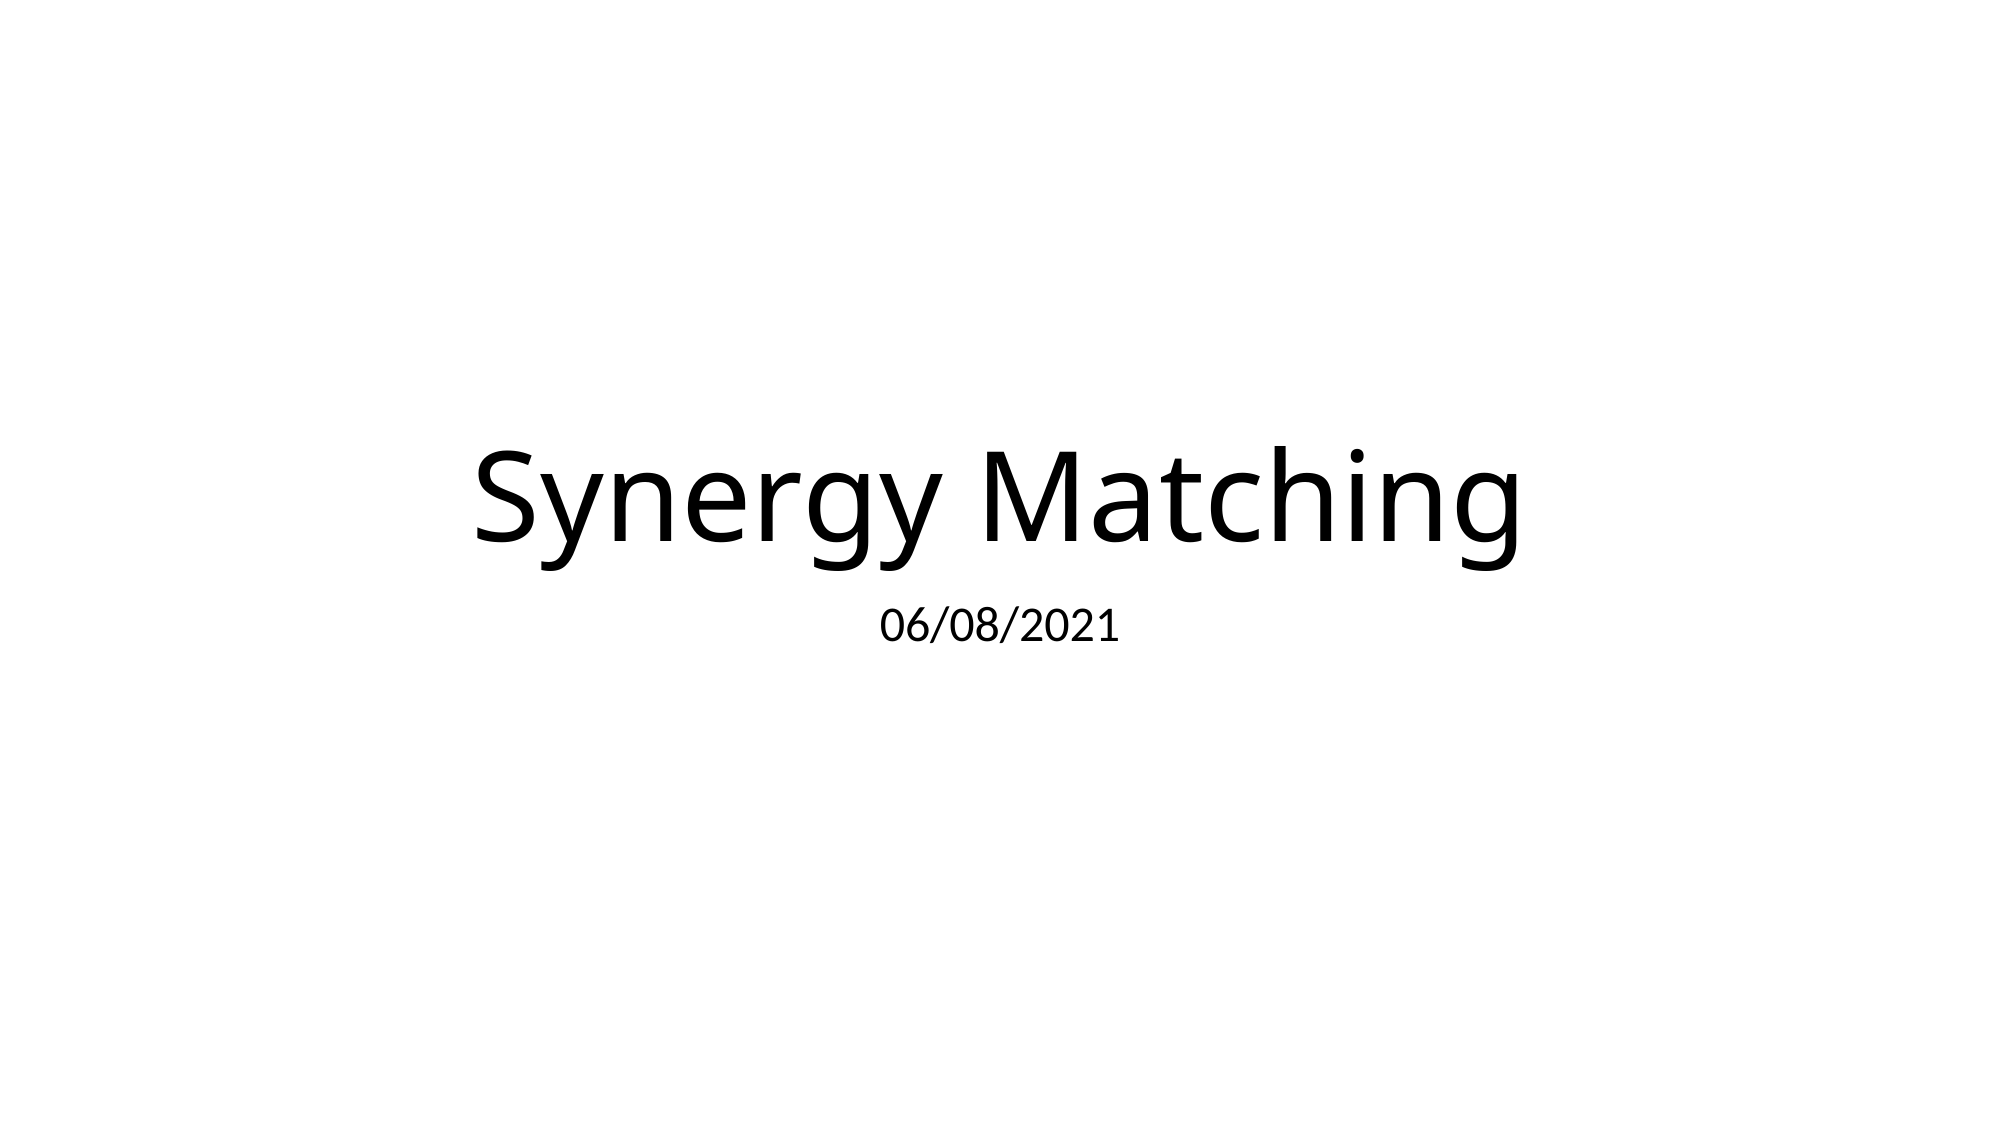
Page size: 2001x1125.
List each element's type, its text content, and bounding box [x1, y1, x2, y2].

title Synergy Matching [249, 184, 1750, 576]
subtitle 06/08/2021 [249, 590, 1750, 863]
